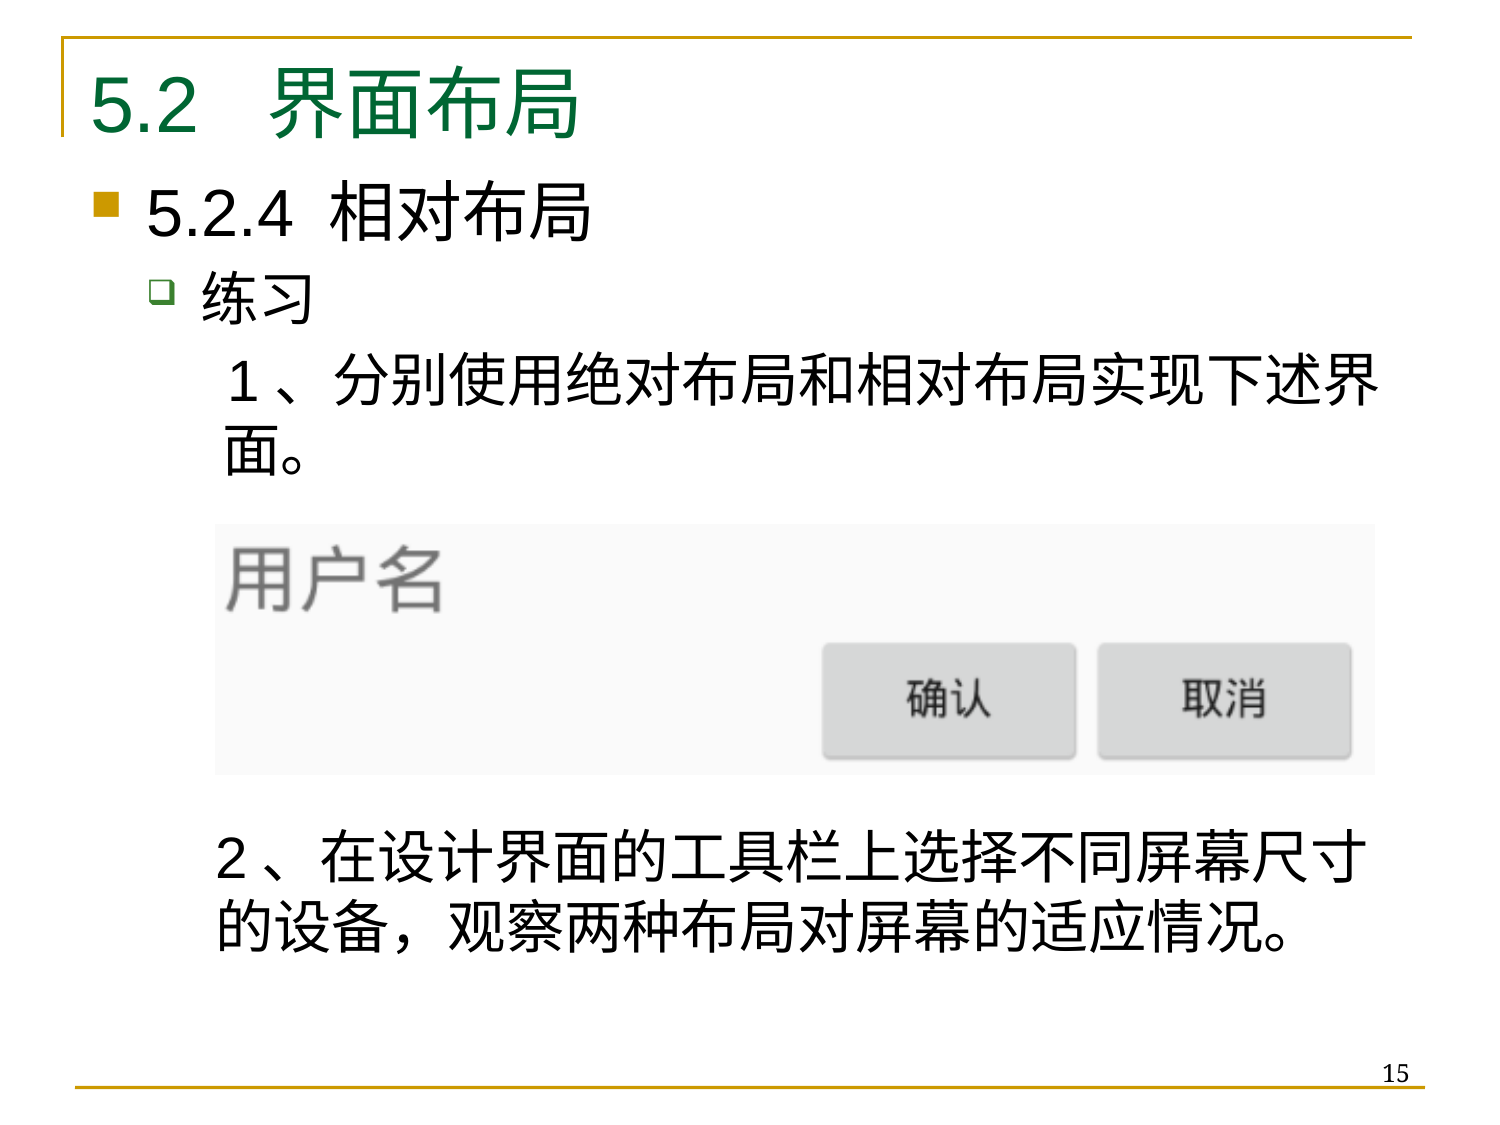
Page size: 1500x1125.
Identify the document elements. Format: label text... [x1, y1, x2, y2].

list 5.2.4 相对布局 练习 1、分别使用绝对布局和相对布局实现下述界面。 [75, 162, 1425, 500]
title 5.2 界面布局 [75, 45, 1425, 150]
picture [215, 524, 1375, 776]
slide_number 15 [1074, 1023, 1426, 1100]
text_box 2、在设计界面的工具栏上选择不同屏幕尺寸的设备，观察两种布局对屏幕的适应情况。 [199, 812, 1388, 975]
